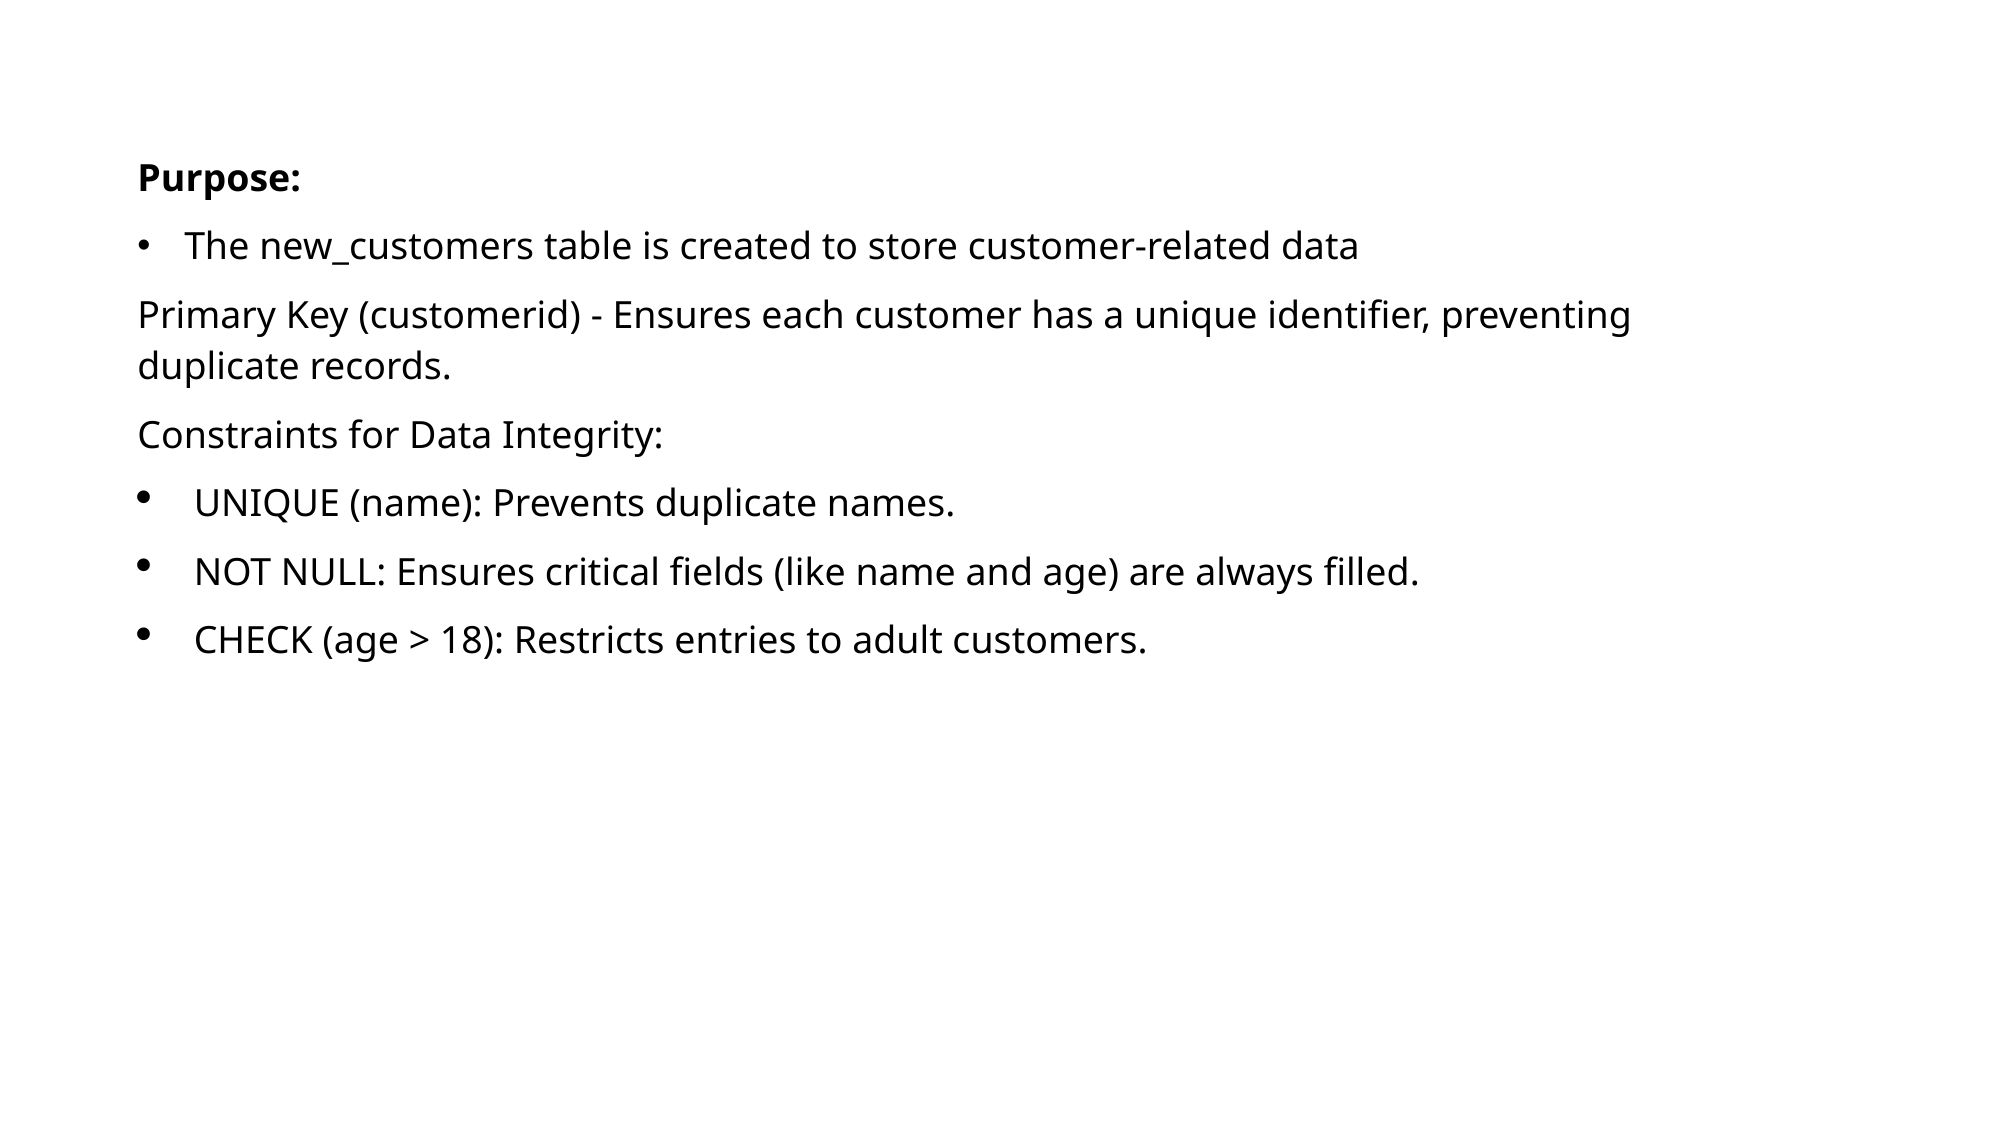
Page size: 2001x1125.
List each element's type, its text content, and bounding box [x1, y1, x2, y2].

text_box Purpose: The new_customers table is created to store customer-related data Primary Key (customerid) - Ensures each customer has a unique identifier, preventing duplicate records. Constraints for Data Integrity: UNIQUE (name): Prevents duplicate names. NOT NULL: Ensures critical fields (like name and age) are always filled. CHECK (age > 18): Restricts entries to adult customers. [122, 139, 1819, 669]
